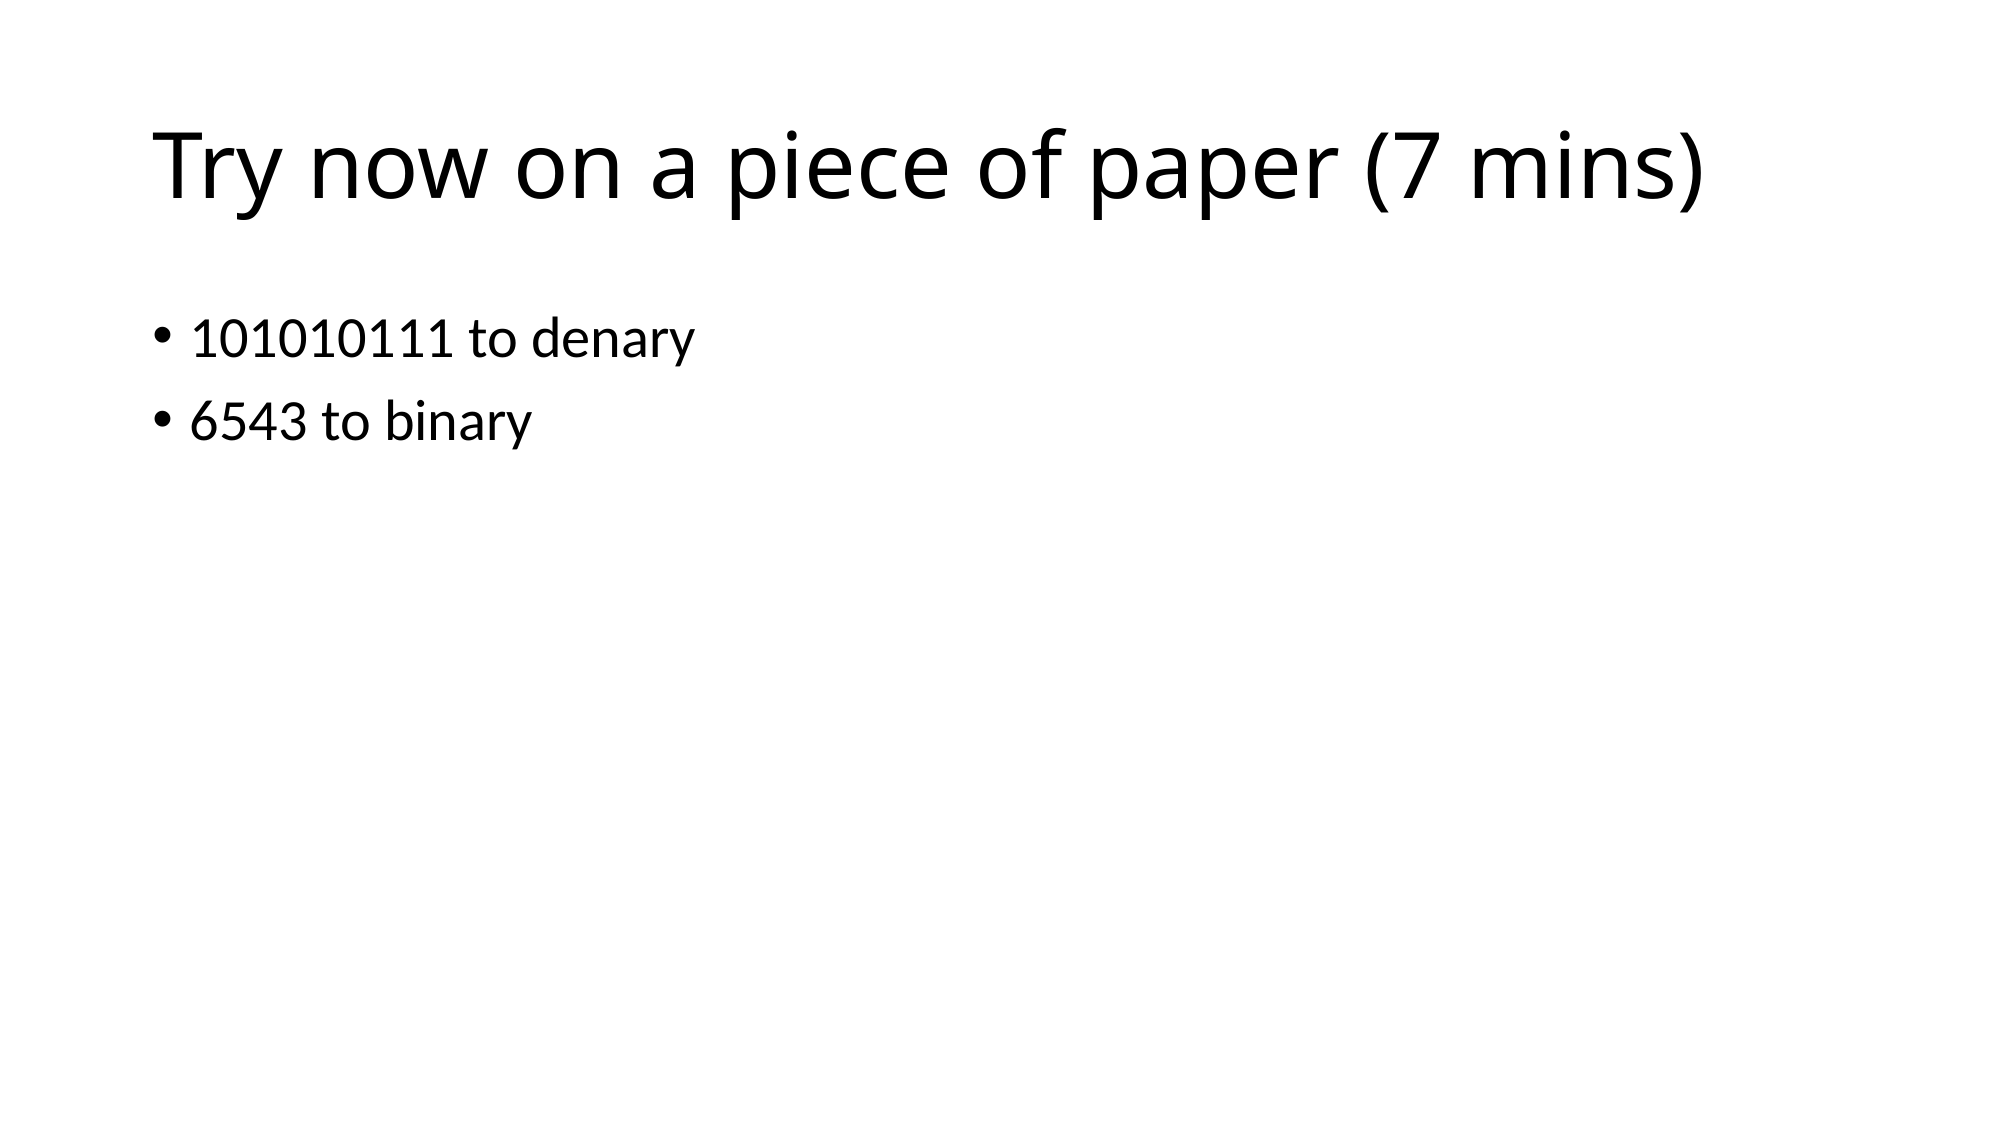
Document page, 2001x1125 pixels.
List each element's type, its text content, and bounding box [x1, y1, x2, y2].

title Try now on a piece of paper (7 mins) [137, 59, 1863, 278]
list 101010111 to denary 6543 to binary [137, 299, 1863, 1014]
